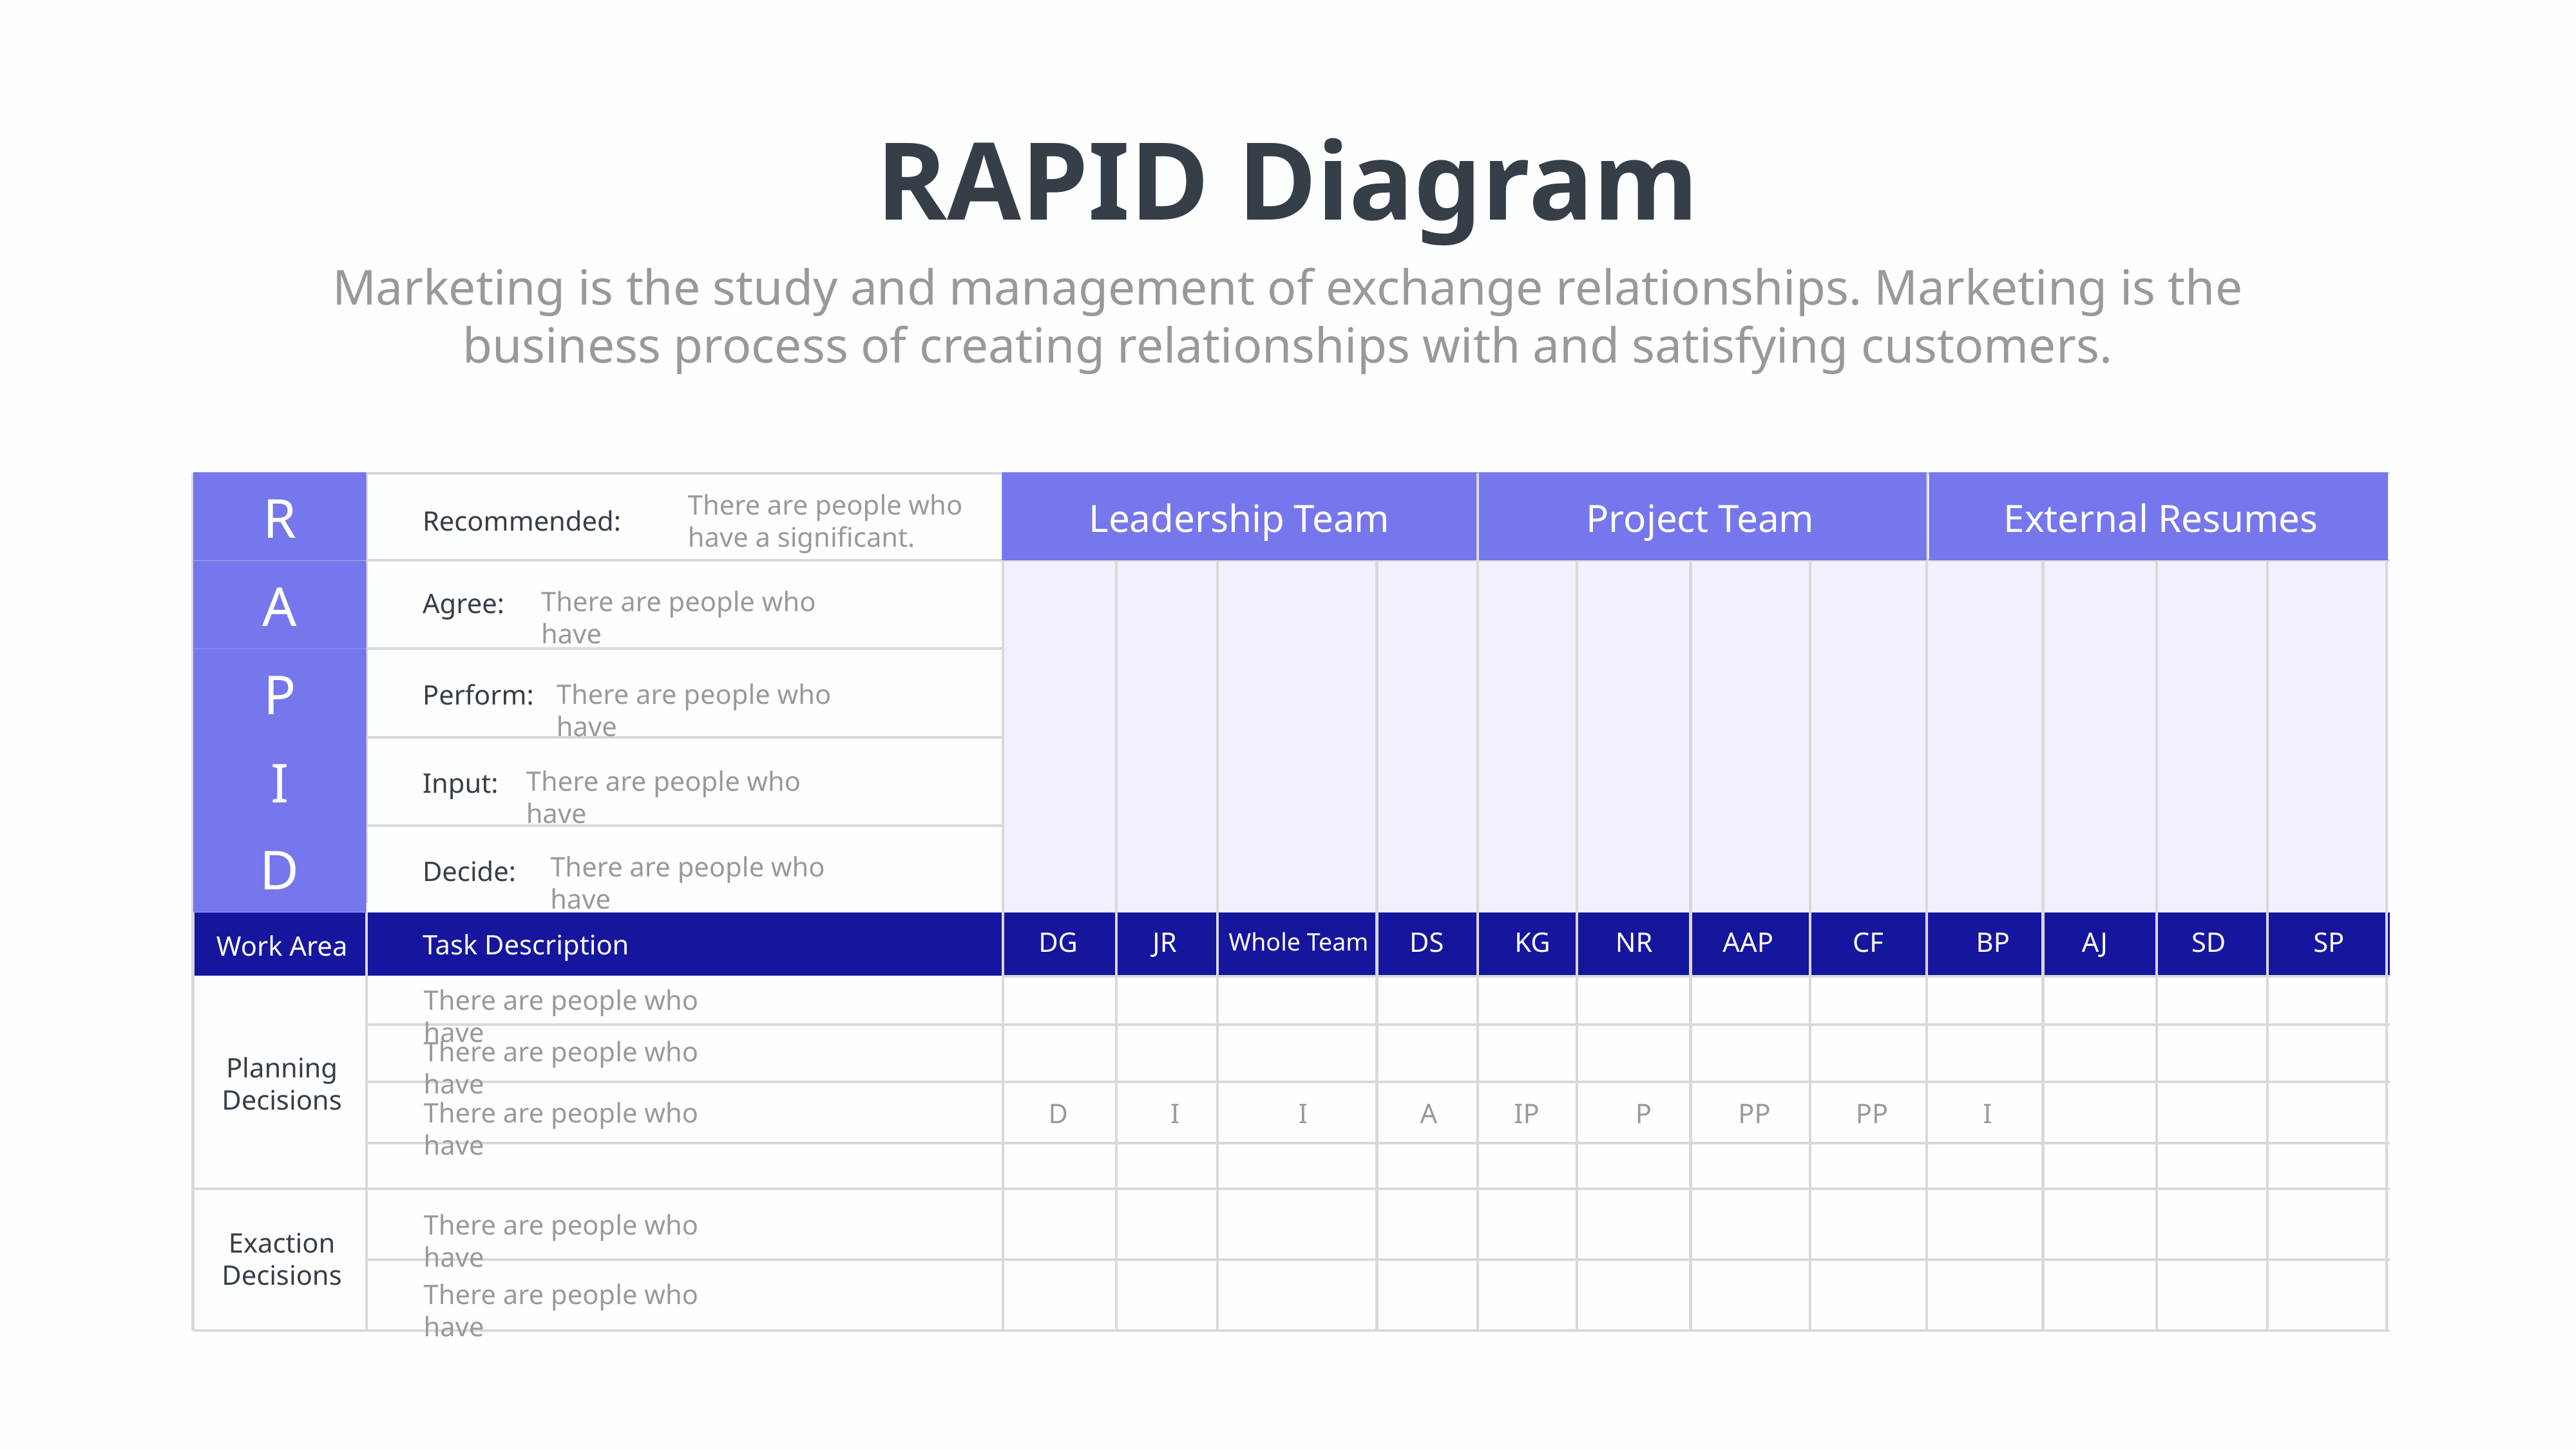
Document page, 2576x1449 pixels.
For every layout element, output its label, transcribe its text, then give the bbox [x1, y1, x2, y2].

text_box I [1952, 1092, 2023, 1133]
text_box RAPID Diagram [866, 108, 1710, 247]
text_box [2045, 912, 2155, 975]
text_box AAP [1713, 920, 1784, 962]
text_box DS [1391, 920, 1462, 962]
text_box Work Area [368, 924, 371, 967]
text_box There are people who have [414, 1030, 772, 1081]
text_box [1479, 474, 1926, 560]
text_box [1219, 562, 1375, 912]
text_box A [1393, 1092, 1464, 1133]
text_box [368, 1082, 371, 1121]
text_box [1219, 912, 1375, 922]
text_box Whole Team [1219, 922, 1377, 960]
text_box D [1023, 1092, 1094, 1133]
text_box External Resumes [1972, 489, 2351, 545]
text_box There are people who have [414, 1143, 772, 1165]
text_box Decide: [413, 849, 540, 892]
text_box There are people who have [414, 1203, 772, 1259]
text_box [2269, 562, 2385, 912]
text_box There are people who have [414, 978, 772, 1024]
text_box [1811, 562, 1925, 912]
text_box [1578, 562, 1689, 912]
text_box [1379, 912, 1476, 975]
text_box [1118, 912, 1216, 975]
text_box [1003, 474, 1476, 560]
text_box [1219, 960, 1375, 975]
text_box There are people who have [414, 1091, 772, 1142]
text_box [2045, 562, 2155, 912]
text_box Recommended: [413, 499, 662, 542]
text_box I [1140, 1092, 1210, 1133]
text_box [1004, 912, 1115, 975]
text_box AJ [2059, 920, 2130, 962]
text_box Project Team [1511, 489, 1889, 545]
text_box There are people who have [517, 759, 875, 826]
text_box There are people who have [414, 1260, 772, 1273]
text_box SP [2293, 920, 2364, 962]
text_box There are people who have [414, 1082, 772, 1091]
text_box [368, 912, 1002, 976]
text_box [195, 967, 365, 976]
text_box There are people who have [540, 844, 899, 919]
text_box Work Area [193, 924, 365, 967]
text_box [2158, 562, 2266, 912]
text_box [1479, 562, 1576, 912]
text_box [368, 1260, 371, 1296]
text_box [1928, 562, 2041, 912]
text_box [2388, 912, 2390, 976]
text_box Marketing is the study and management of exchange relationships. Marketing is the business process of creating relationships with and satisfying customers. [281, 251, 2295, 377]
text_box There are people who have [517, 826, 875, 834]
text_box Leadership Team [1050, 489, 1429, 545]
text_box [1379, 562, 1476, 912]
text_box [1929, 474, 2386, 560]
text_box [2158, 912, 2266, 975]
text_box There are people who have [414, 1025, 772, 1030]
text_box [1692, 562, 1809, 912]
text_box Task Description [413, 923, 662, 965]
text_box There are people who have [414, 1273, 772, 1330]
text_box There are people who have [531, 649, 890, 654]
text_box [1692, 912, 1809, 975]
text_box [1928, 912, 2041, 975]
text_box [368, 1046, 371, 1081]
text_box I [1268, 1092, 1339, 1133]
text_box [1479, 912, 1576, 975]
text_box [193, 472, 367, 913]
text_box Exaction Decisions [193, 1221, 365, 1296]
text_box [1578, 912, 1689, 975]
text_box DG [1023, 920, 1094, 962]
text_box PP [1719, 1092, 1790, 1133]
text_box [1811, 912, 1925, 975]
text_box There are people who have [547, 672, 906, 737]
text_box KG [1497, 920, 1568, 962]
text_box Perform: [413, 673, 547, 715]
text_box SD [2173, 920, 2244, 962]
text_box PP [1837, 1092, 1907, 1133]
text_box [2269, 912, 2385, 975]
text_box There are people who have [547, 738, 906, 746]
text_box [1118, 562, 1216, 912]
text_box P [1608, 1092, 1679, 1133]
text_box CF [1833, 920, 1903, 962]
text_box BP [1958, 920, 2028, 962]
text_box JR [1129, 920, 1200, 962]
text_box Agree: [413, 582, 531, 624]
text_box Planning Decisions [193, 1046, 365, 1121]
text_box IP [1491, 1092, 1562, 1133]
text_box NR [1599, 920, 1670, 962]
text_box There are people who have a significant. [678, 483, 980, 558]
text_box [195, 913, 365, 924]
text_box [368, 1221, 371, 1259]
text_box [1004, 562, 1115, 912]
text_box There are people who have [531, 580, 890, 648]
text_box There are people who have [414, 1331, 772, 1347]
text_box Input: [413, 761, 517, 804]
